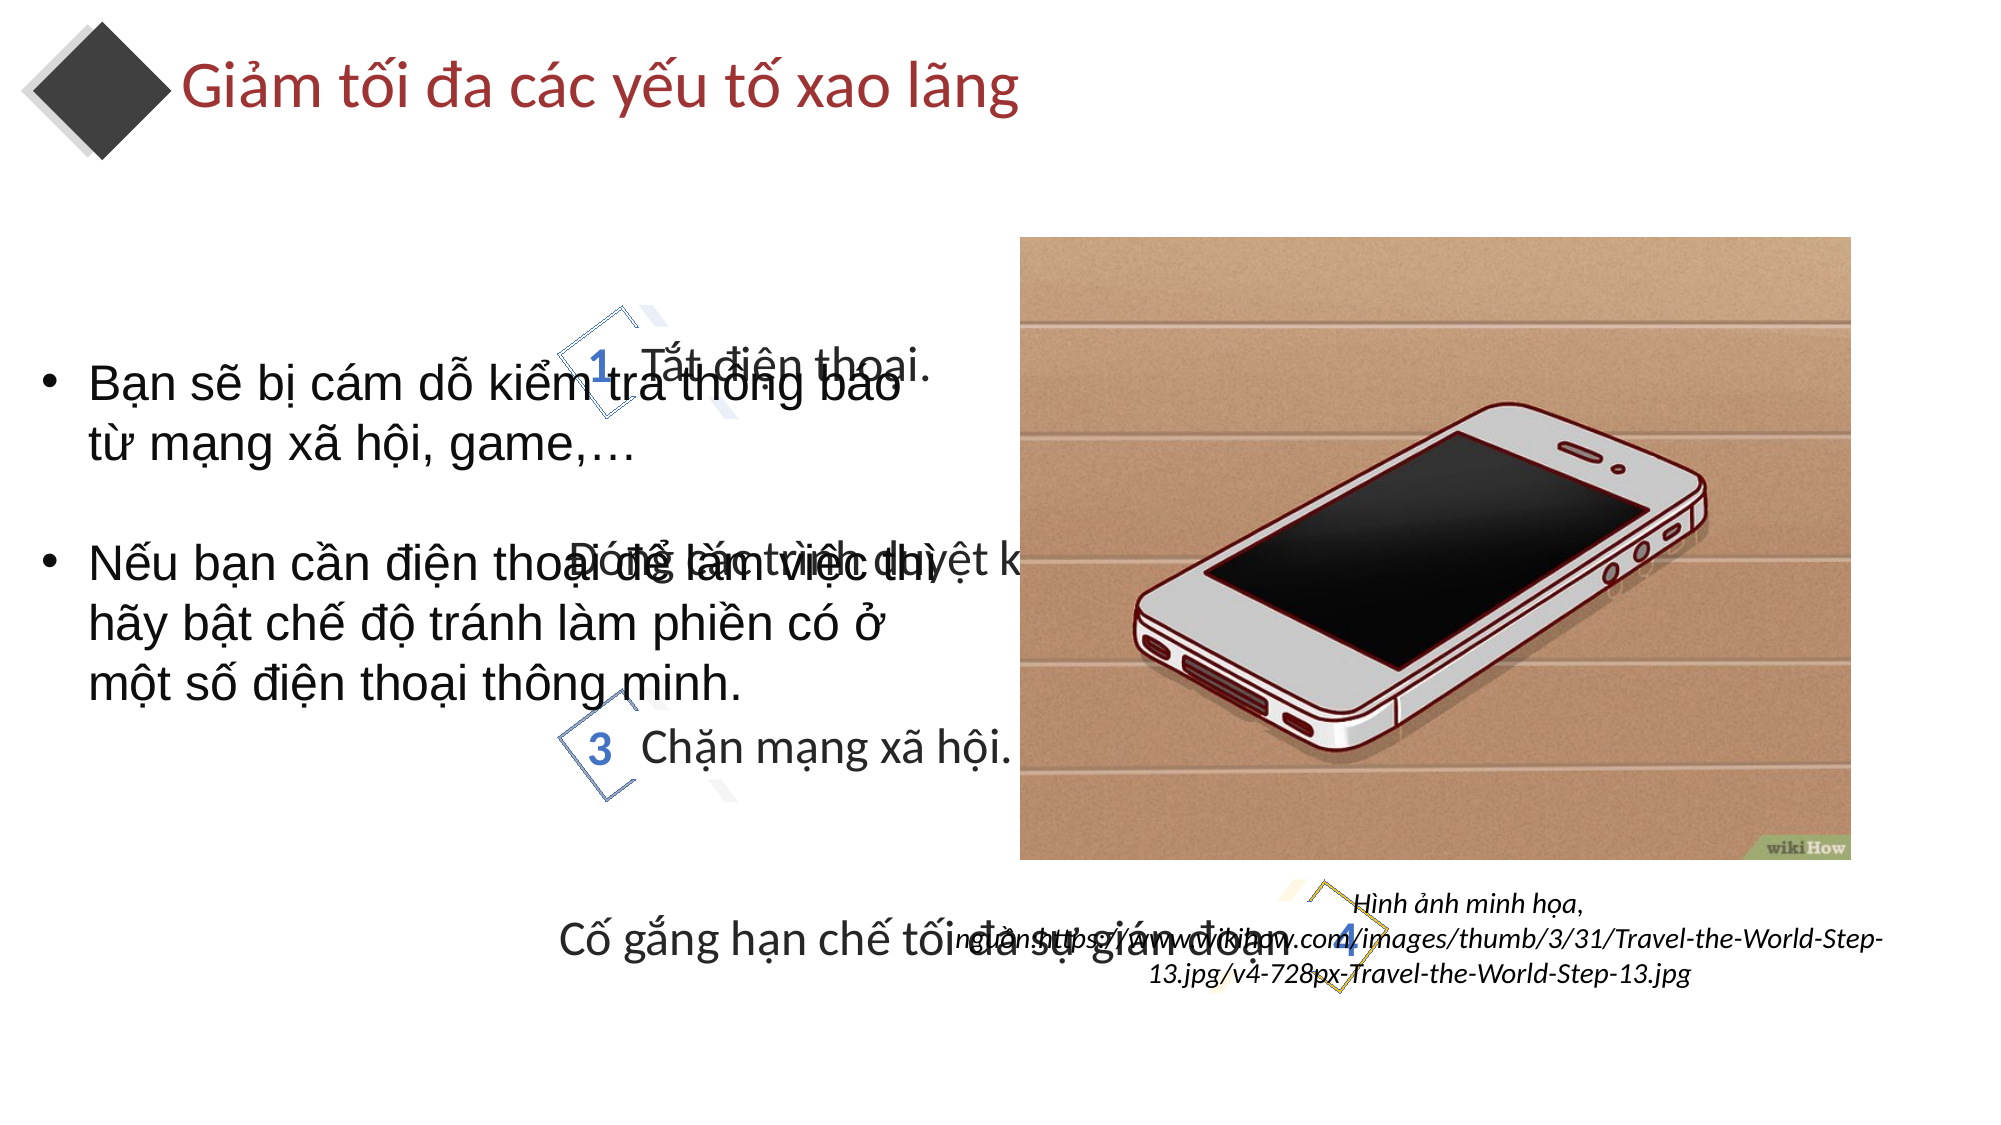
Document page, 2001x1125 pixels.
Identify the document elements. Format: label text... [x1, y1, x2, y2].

text_box Chặn mạng xã hội. [695, 706, 1020, 782]
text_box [40, 41, 152, 140]
picture [1020, 237, 1851, 860]
text_box Đóng các trình duyệt không cần thiết [959, 518, 1020, 593]
text_box Hình ảnh minh họa, nguồn:https://www.wikihow.com/images/thumb/3/31/Travel-the-World-Step-13.jpg/v4-728px-Travel-the-World-Step-13.jpg [1389, 876, 1923, 997]
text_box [557, 286, 695, 438]
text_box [557, 669, 695, 821]
text_box Tắt điện thoại. [695, 324, 1020, 400]
text_box Cố gắng hạn chế tối đa sự gián đoạn [254, 898, 917, 973]
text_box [1252, 860, 1389, 1013]
text_box Giảm tối đa các yếu tố xao lãng [166, 33, 1383, 129]
text_box Bạn sẽ bị cám dỗ kiểm tra thông báo từ mạng xã hội, game,… Nếu bạn cần điện thoại để làm việc thì hãy bật chế độ tránh làm phiền có ở một số điện thoại thông minh. [26, 343, 959, 719]
text_box Hình ảnh minh họa, nguồn:https://www.wikihow.com/images/thumb/3/31/Travel-the-World-Step-13.jpg/v4-728px-Travel-the-World-Step-13.jpg [917, 876, 1252, 997]
